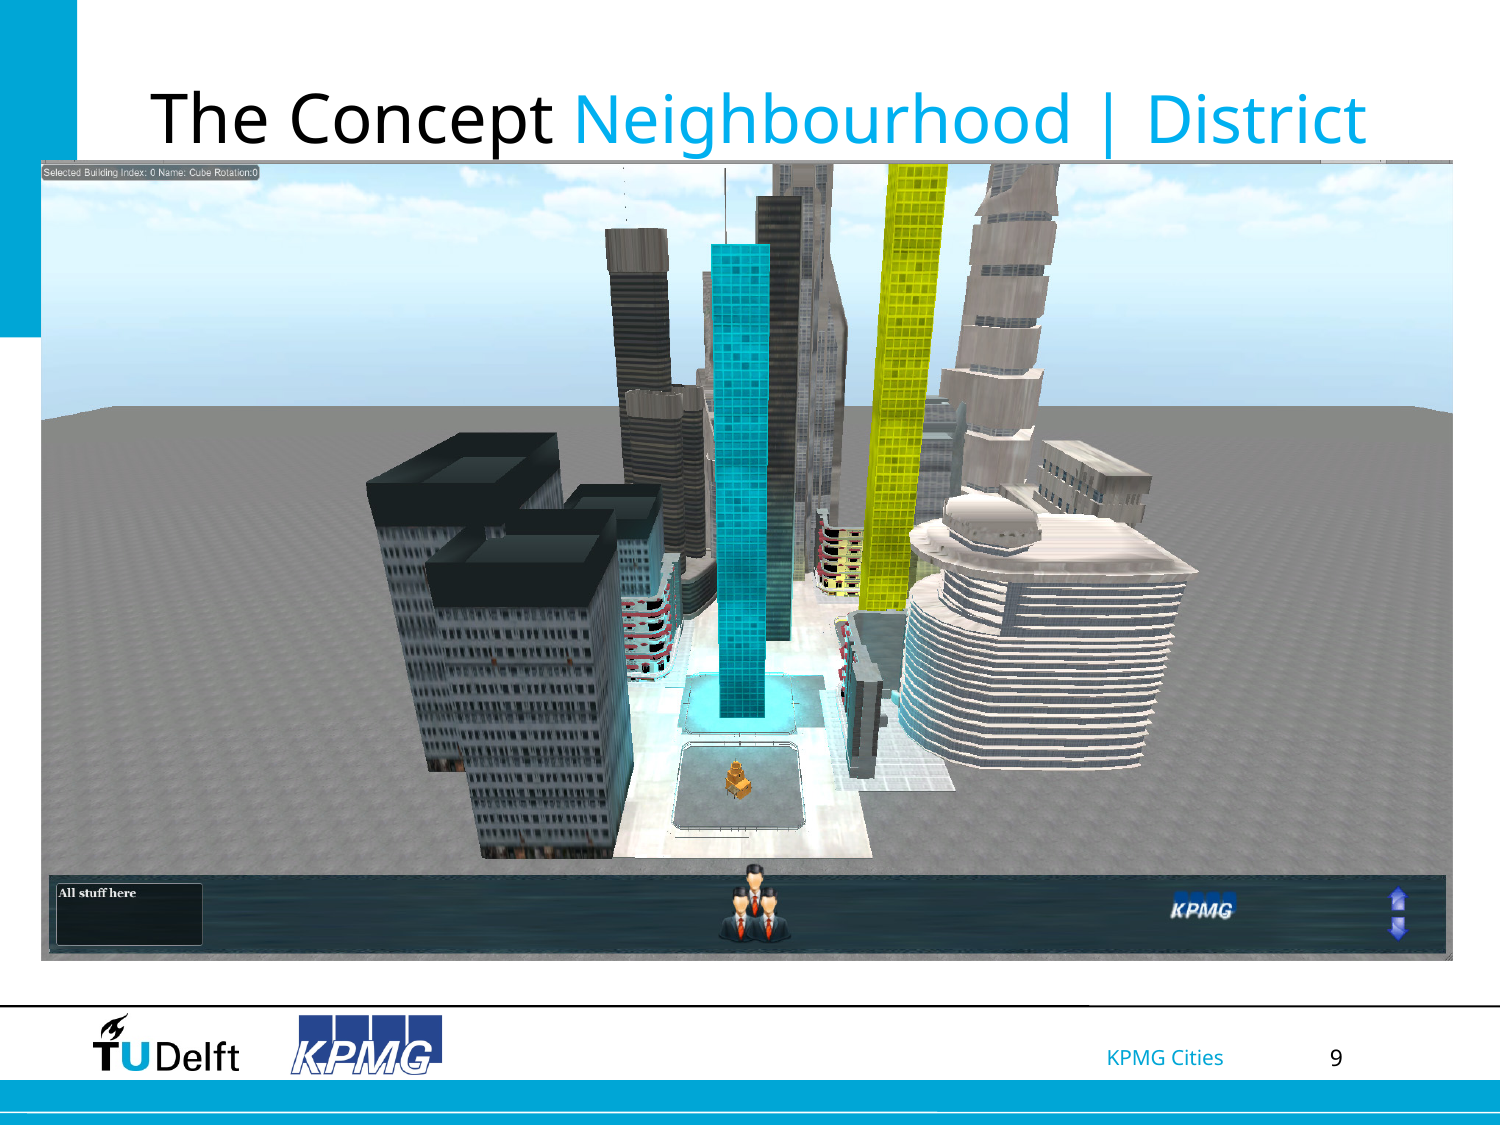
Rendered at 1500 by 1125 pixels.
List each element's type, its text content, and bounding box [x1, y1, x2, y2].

picture [40, 160, 1454, 962]
picture [93, 1013, 239, 1071]
picture [289, 1014, 443, 1075]
title The Concept Neighbourhood | District [150, 75, 1453, 160]
